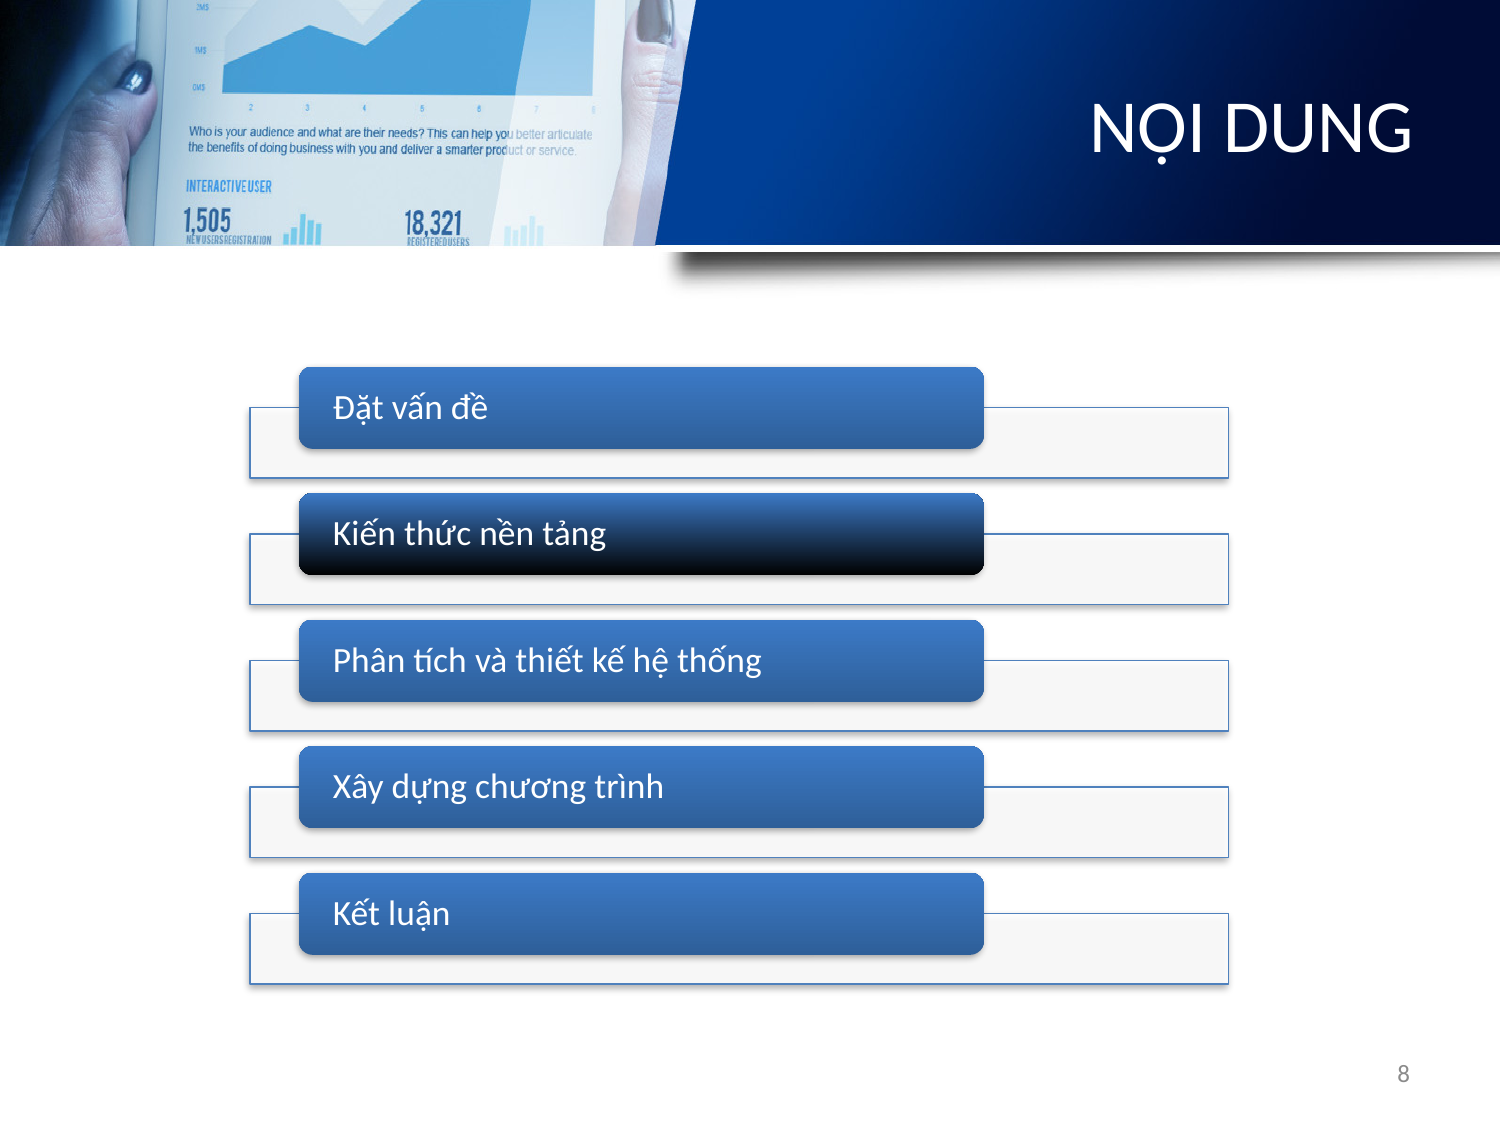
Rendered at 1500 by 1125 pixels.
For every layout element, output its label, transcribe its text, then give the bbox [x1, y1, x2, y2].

picture [0, 0, 1500, 1125]
title NỘI DUNG [73, 39, 1429, 207]
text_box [249, 357, 1229, 994]
slide_number 8 [1074, 1042, 1425, 1103]
